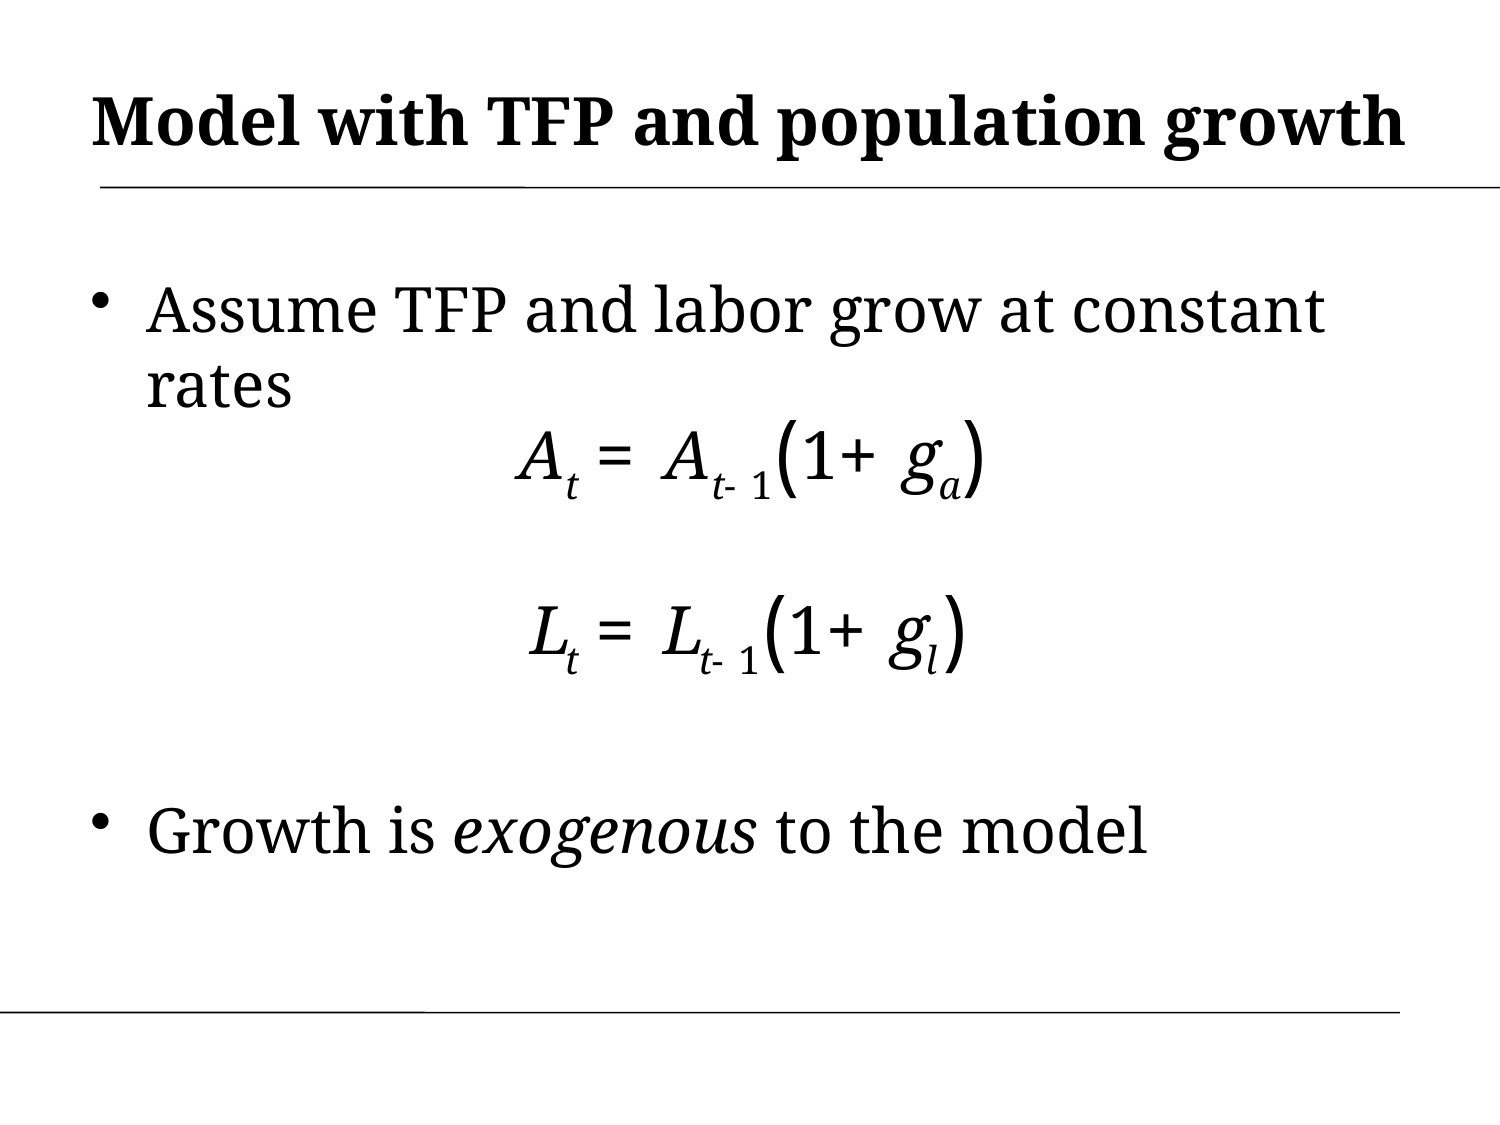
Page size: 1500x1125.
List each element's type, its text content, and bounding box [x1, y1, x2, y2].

list Assume TFP and labor grow at constant rates Growth is exogenous to the model [74, 262, 1426, 1006]
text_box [512, 412, 988, 513]
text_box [524, 587, 969, 688]
title Model with TFP and population growth [74, 49, 1426, 188]
